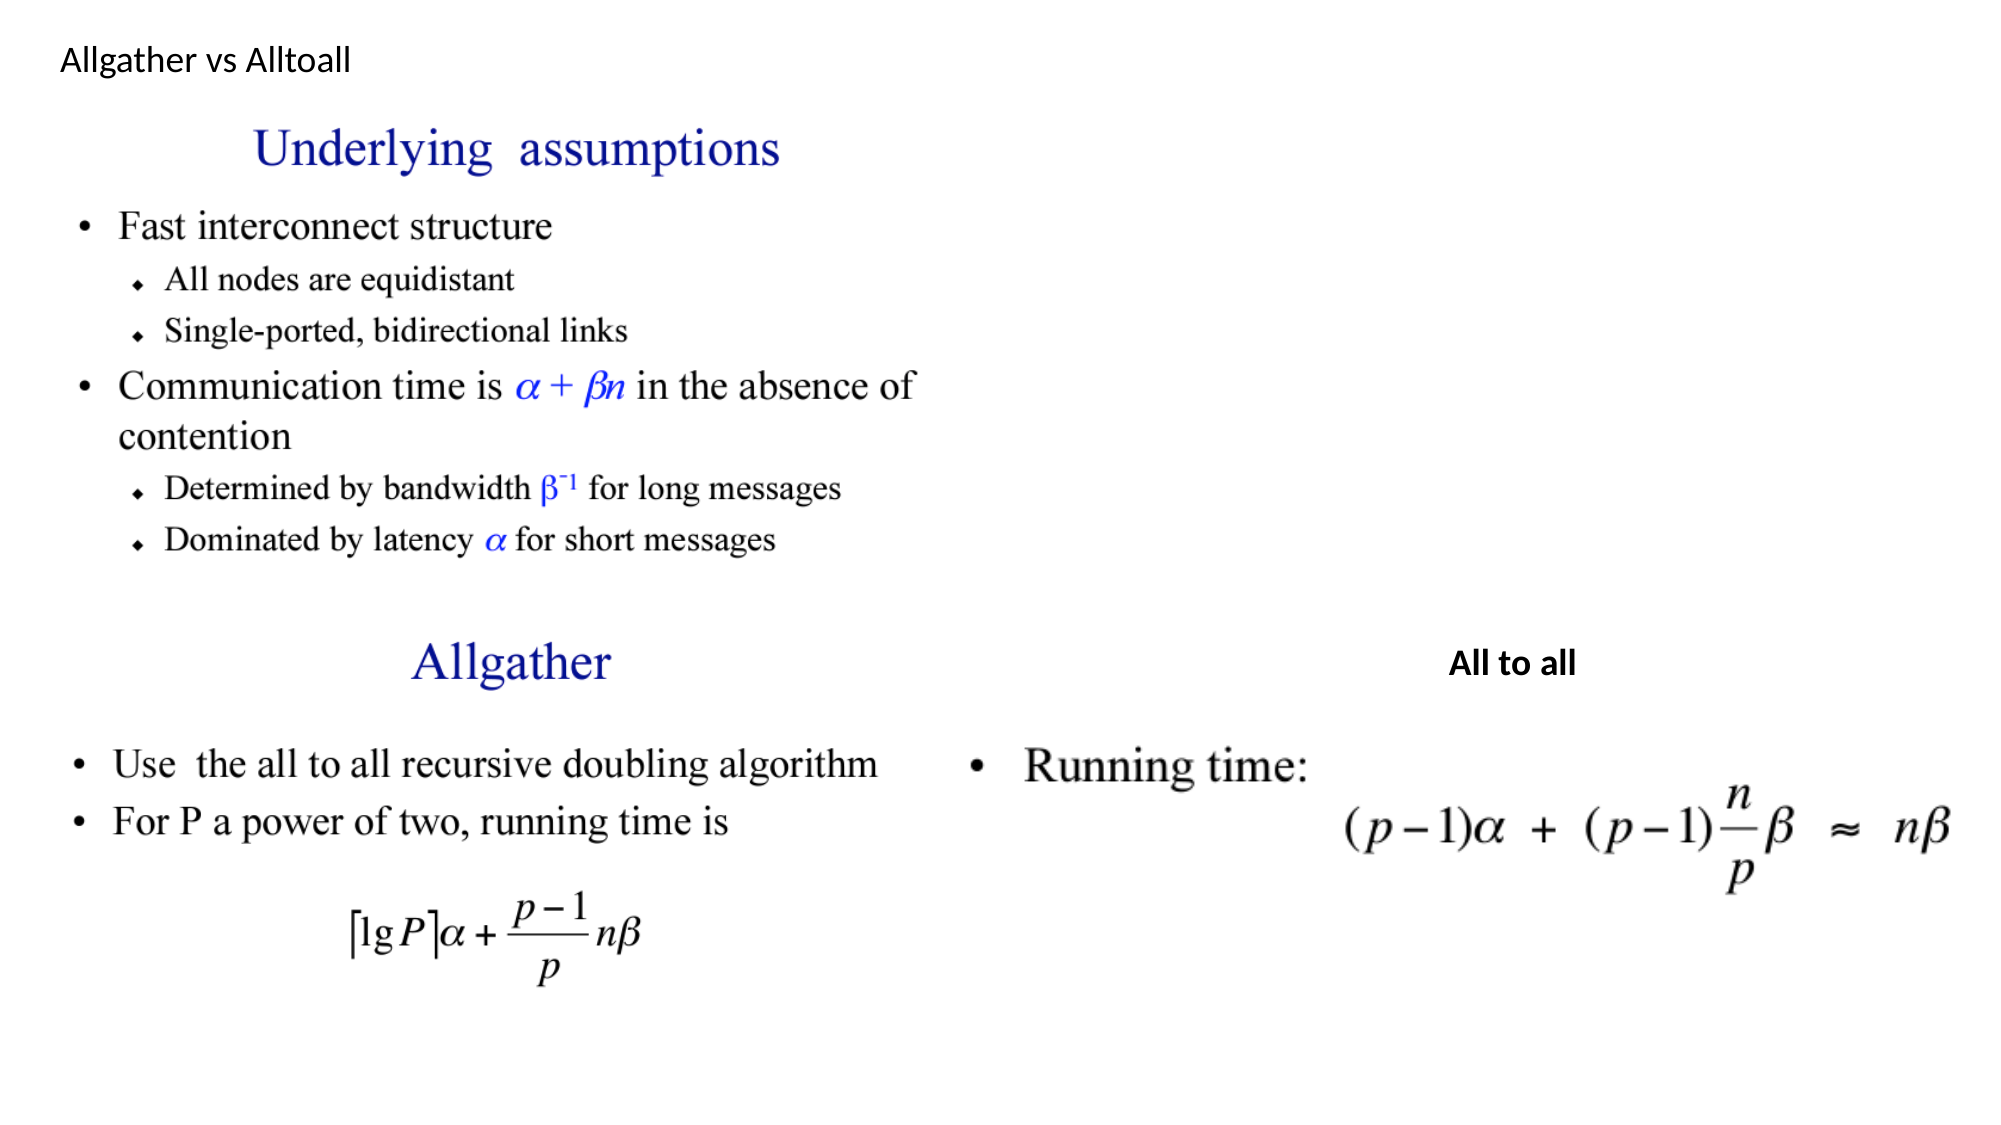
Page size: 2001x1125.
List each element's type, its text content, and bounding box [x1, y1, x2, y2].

text_box Allgather vs Alltoall [45, 27, 370, 88]
picture [941, 736, 1986, 924]
picture [67, 109, 927, 572]
picture [59, 630, 886, 991]
text_box All to all [1434, 630, 1647, 691]
